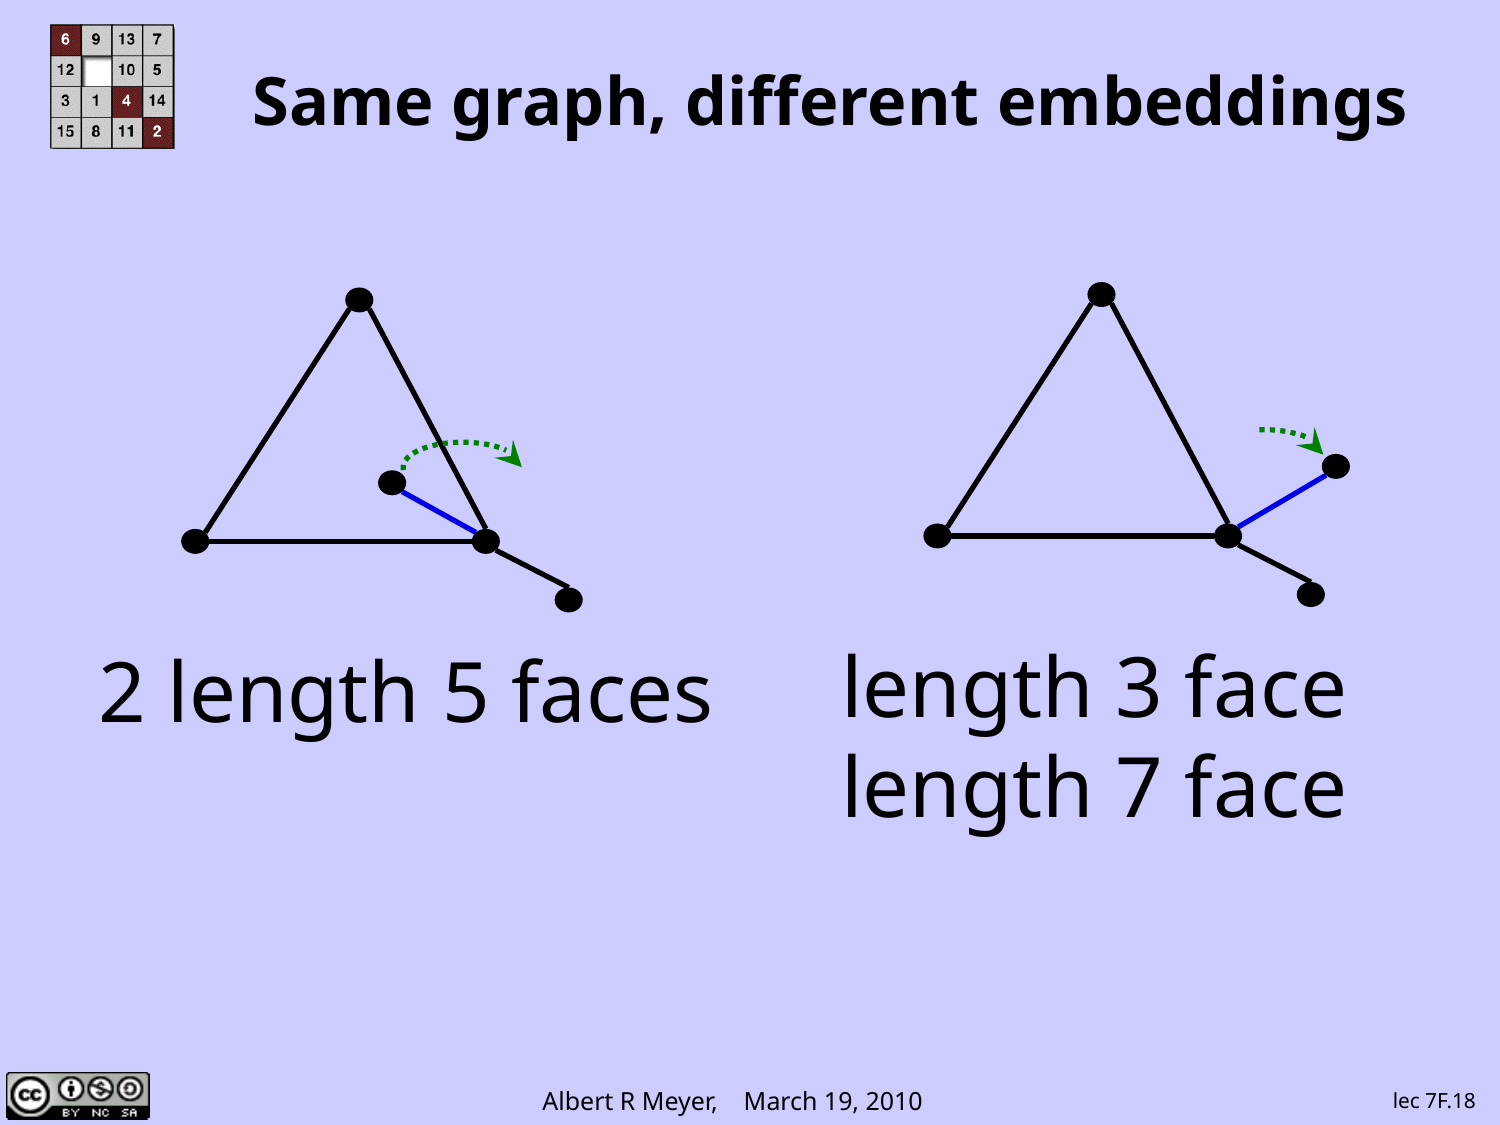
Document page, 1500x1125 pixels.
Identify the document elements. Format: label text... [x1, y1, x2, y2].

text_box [368, 308, 487, 530]
text_box [345, 287, 374, 313]
text_box length 3 face length 7 face [826, 626, 1363, 842]
title Same graph, different embeddings [237, 16, 1427, 182]
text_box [923, 281, 1351, 608]
text_box [472, 529, 500, 554]
text_box [554, 588, 583, 613]
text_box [204, 308, 350, 533]
text_box [491, 444, 522, 468]
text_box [401, 491, 477, 533]
slide_number lec 7F.18 [1247, 1079, 1491, 1121]
picture [50, 24, 175, 149]
text_box 2 length 5 faces [83, 632, 729, 747]
text_box [181, 528, 209, 554]
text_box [495, 550, 569, 588]
picture [6, 1072, 150, 1120]
